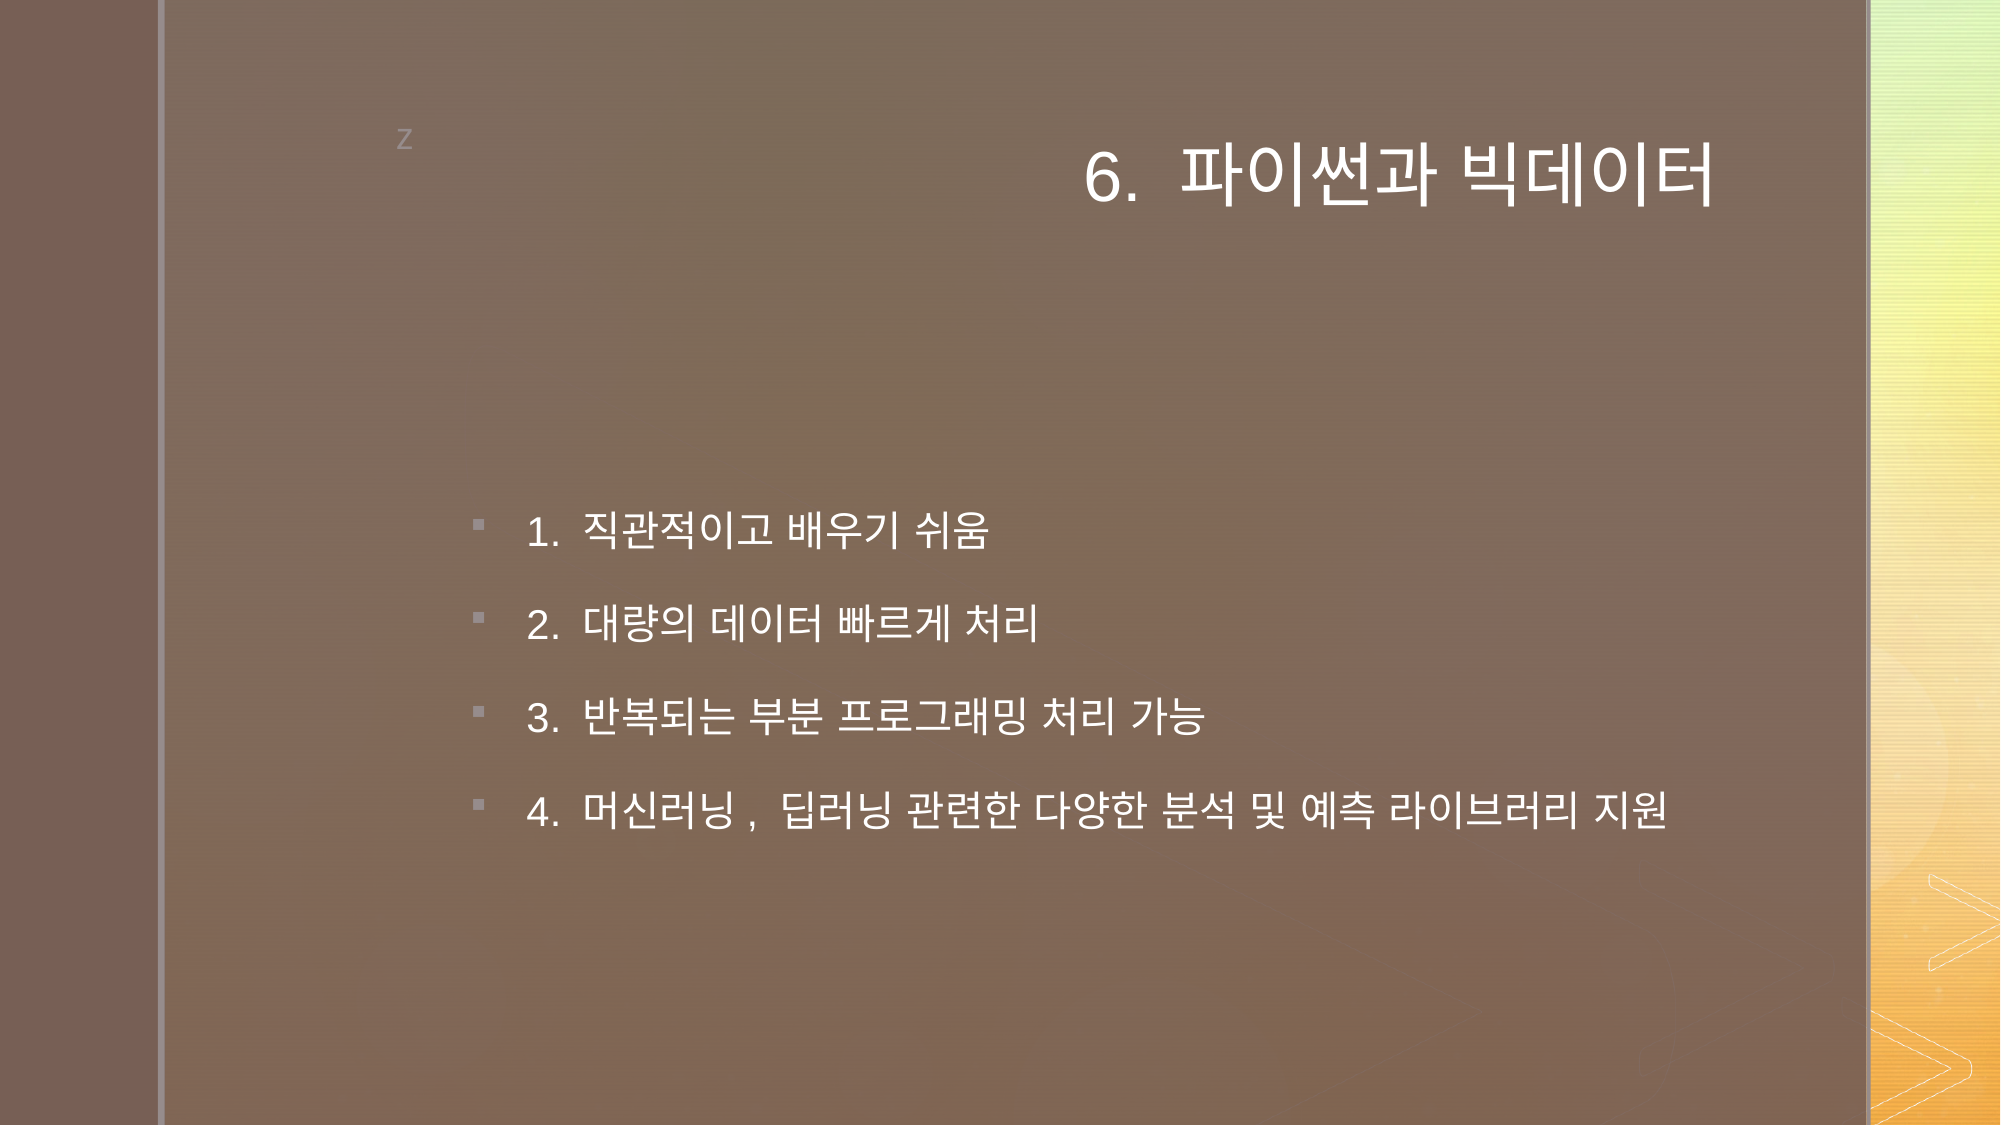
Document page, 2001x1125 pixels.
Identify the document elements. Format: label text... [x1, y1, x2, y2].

title 6. 파이썬과 빅데이터 [428, 132, 1734, 310]
picture [1871, 0, 2001, 1125]
list 1. 직관적이고 배우기 쉬움 2. 대량의 데이터 빠르게 처리 3. 반복되는 부분 프로그래밍 처리 가능 4. 머신러닝, 딥러닝 관련한 다양한 분석 및 예측 라이브러리 지원 [454, 336, 1734, 993]
